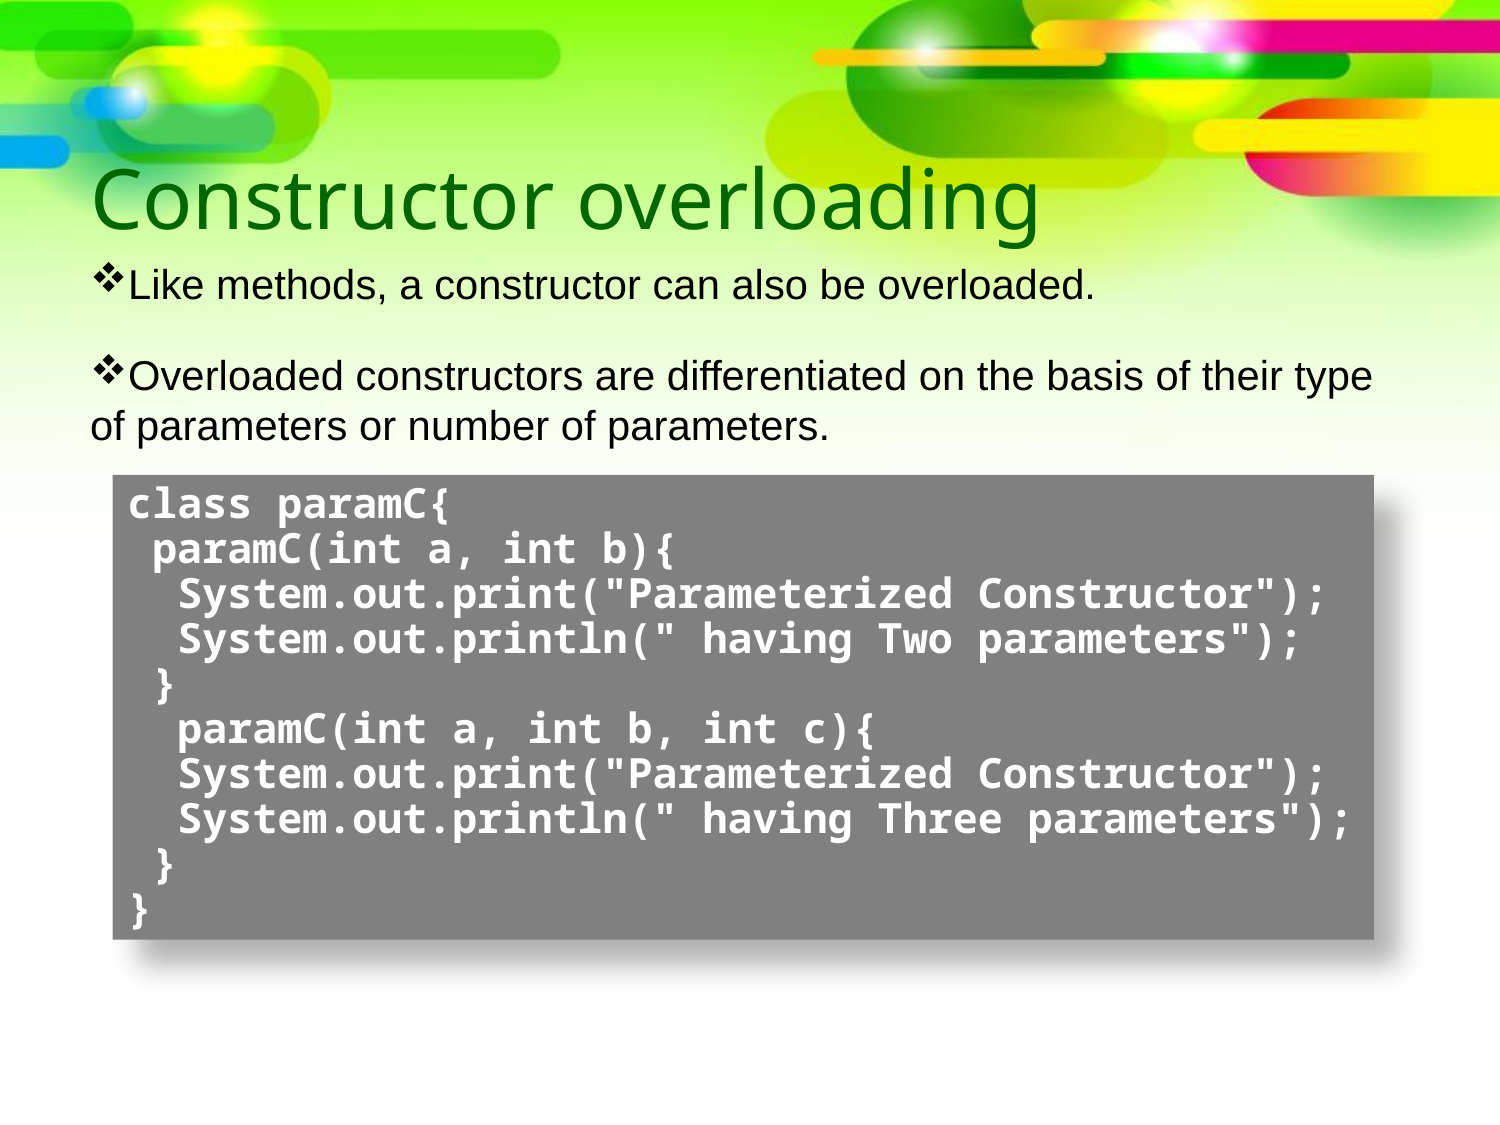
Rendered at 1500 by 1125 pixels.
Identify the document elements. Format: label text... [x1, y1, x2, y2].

picture [0, 0, 1500, 1125]
title Constructor overloading [75, 137, 1463, 255]
text_box class paramC{ paramC(int a, int b){ System.out.print("Parameterized Constructor"); System.out.println(" having Two parameters"); } paramC(int a, int b, int c){ System.out.print("Parameterized Constructor"); System.out.println(" having Three parameters"); } } [110, 473, 1376, 942]
list Like methods, a constructor can also be overloaded. Overloaded constructors are differentiated on the basis of their type of parameters or number of parameters. [75, 249, 1400, 600]
